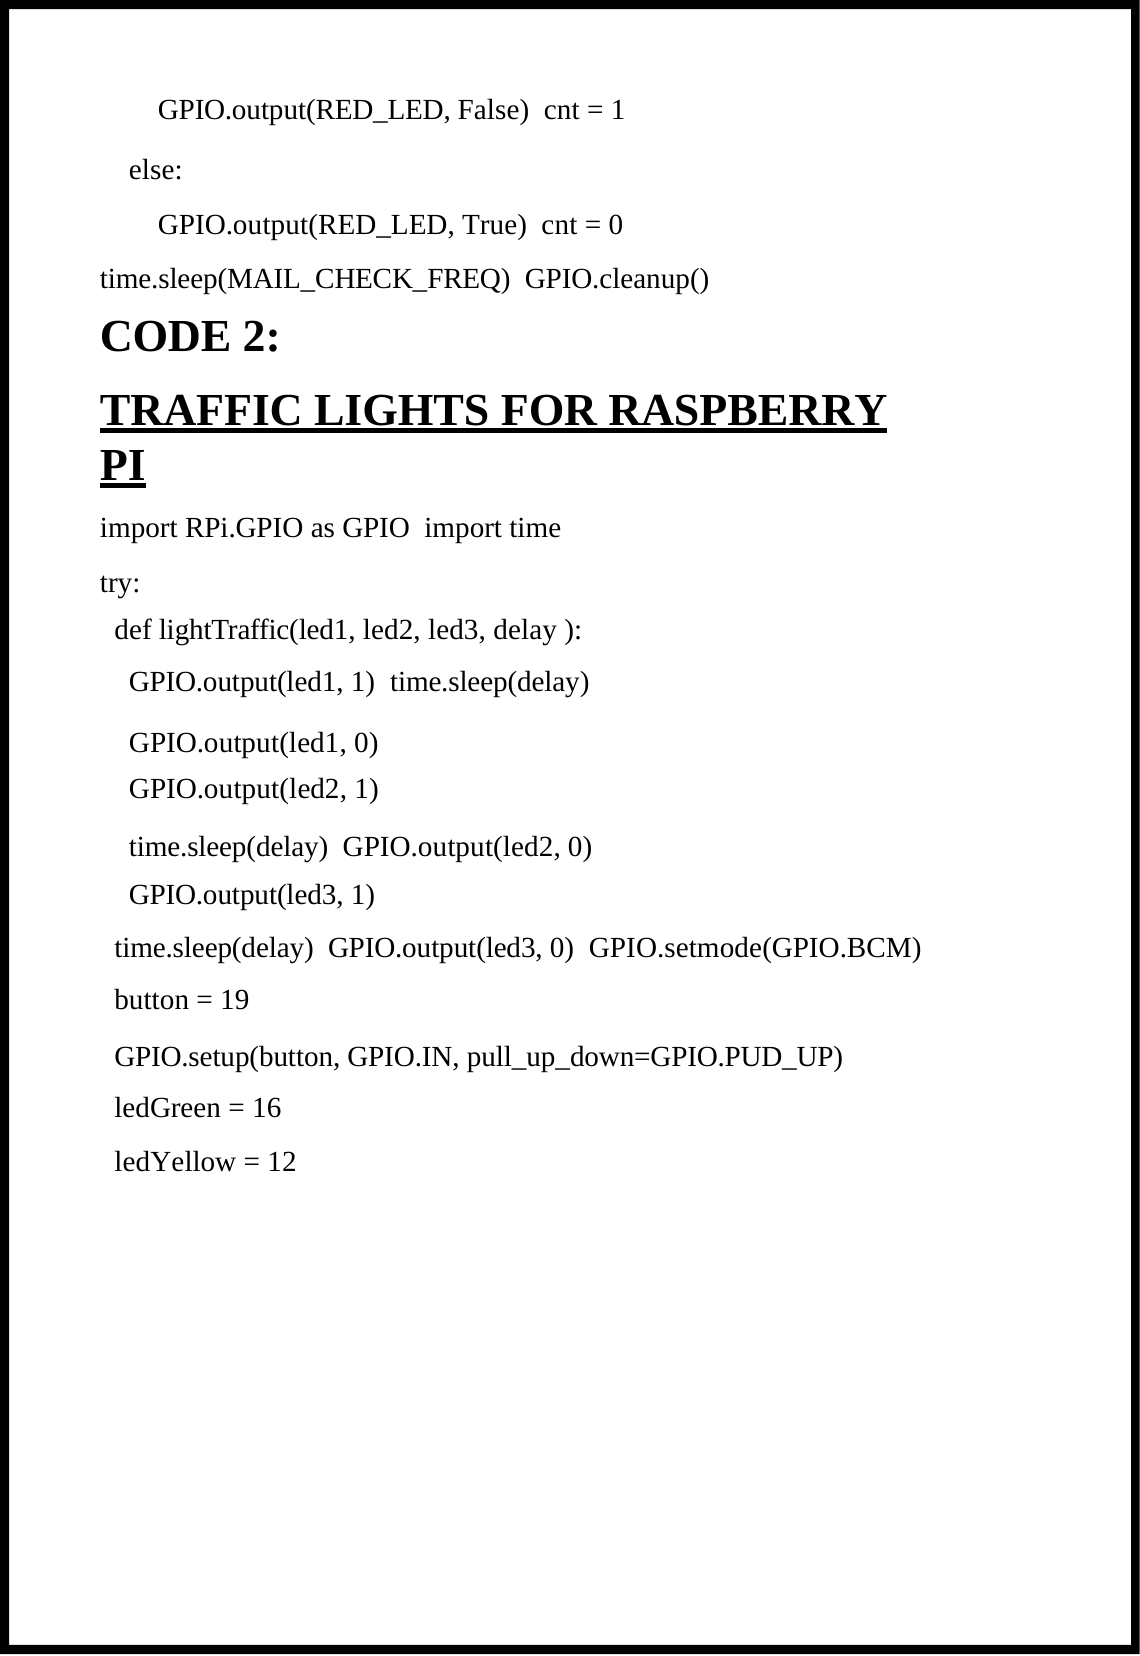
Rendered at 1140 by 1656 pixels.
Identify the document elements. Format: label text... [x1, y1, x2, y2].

text_box GPIO.output(RED_LED, False) cnt = 1 else: GPIO.output(RED_LED, True) cnt = 0 time.sleep(MAIL_CHECK_FREQ) GPIO.cleanup() CODE 2: TRAFFIC LIGHTS FOR RASPBERRY PI import RPi.GPIO as GPIO import time try: def lightTraffic(led1, led2, led3, delay ): GPIO.output(led1, 1) time.sleep(delay) GPIO.output(led1, 0) GPIO.output(led2, 1) time.sleep(delay) GPIO.output(led2, 0) GPIO.output(led3, 1) time.sleep(delay) GPIO.output(led3, 0) GPIO.setmode(GPIO.BCM) button = 19 GPIO.setup(button, GPIO.IN, pull_up_down=GPIO.PUD_UP) ledGreen = 16 ledYellow = 12 [97, 71, 944, 1178]
text_box [0, 0, 1140, 1655]
